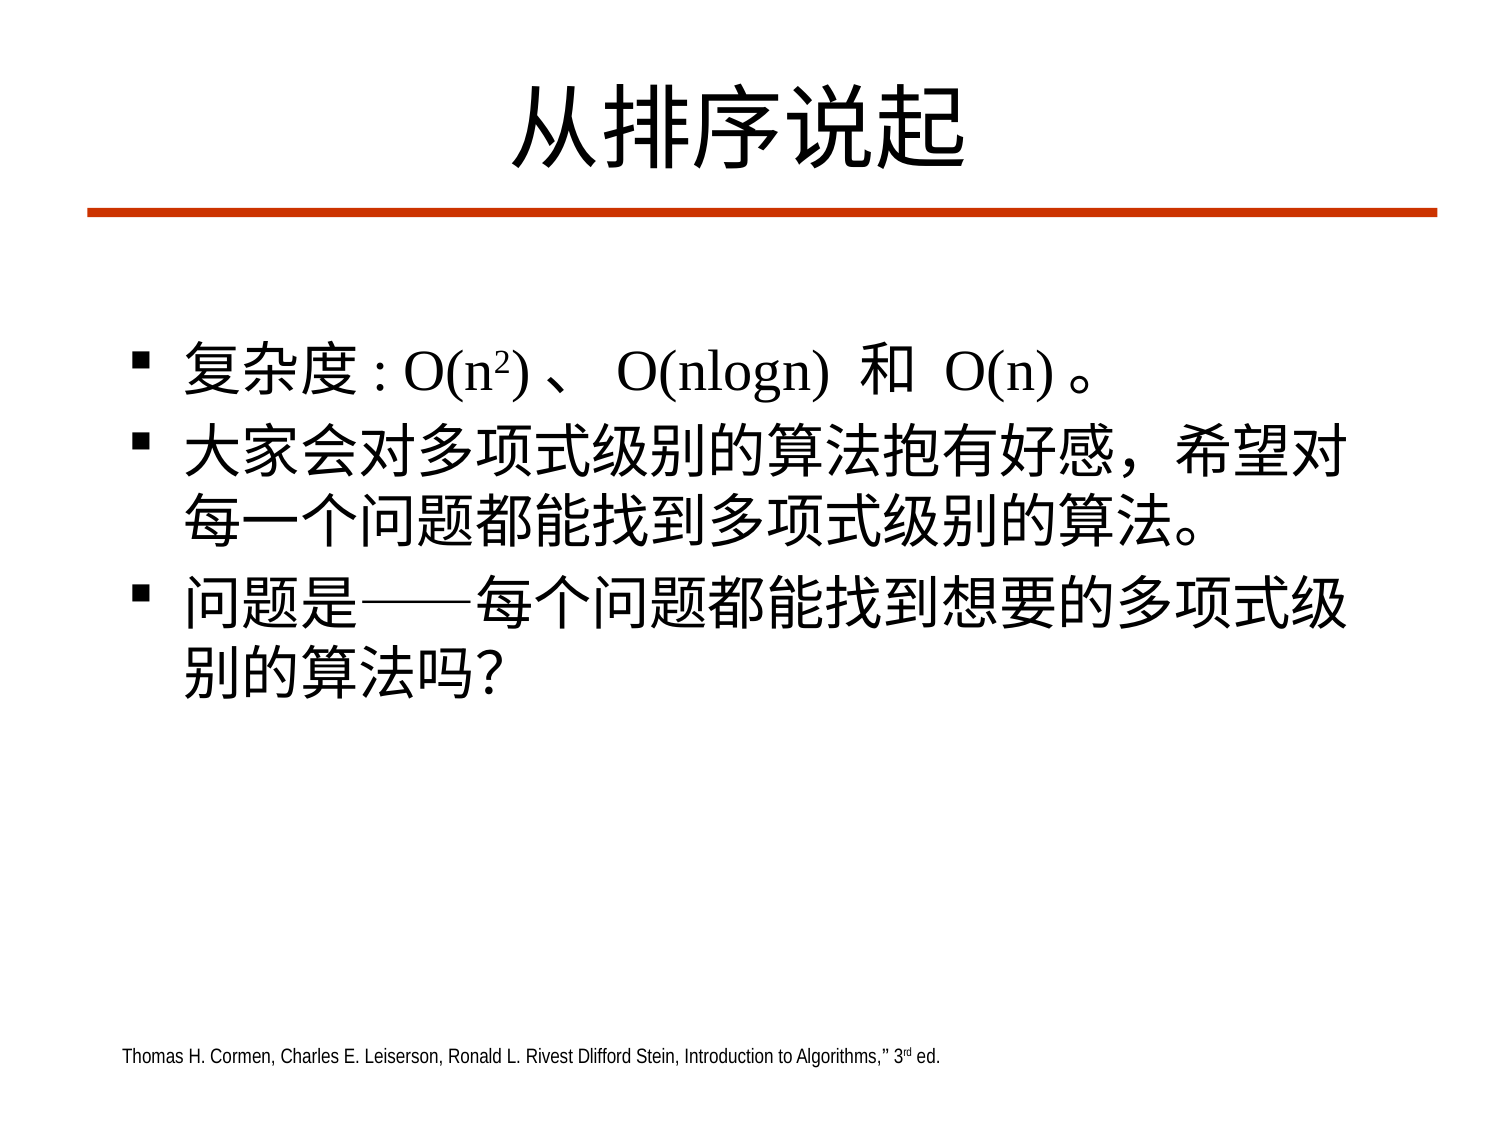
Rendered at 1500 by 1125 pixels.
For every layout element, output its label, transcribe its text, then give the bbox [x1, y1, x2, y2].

title 从排序说起 [100, 30, 1376, 219]
list 复杂度: O(n2)、O(nlogn) 和 O(n)。 大家会对多项式级别的算法抱有好感，希望对每一个问题都能找到多项式级别的算法。 问题是——每个问题都能找到想要的多项式级别的算法吗？ [112, 324, 1388, 1000]
